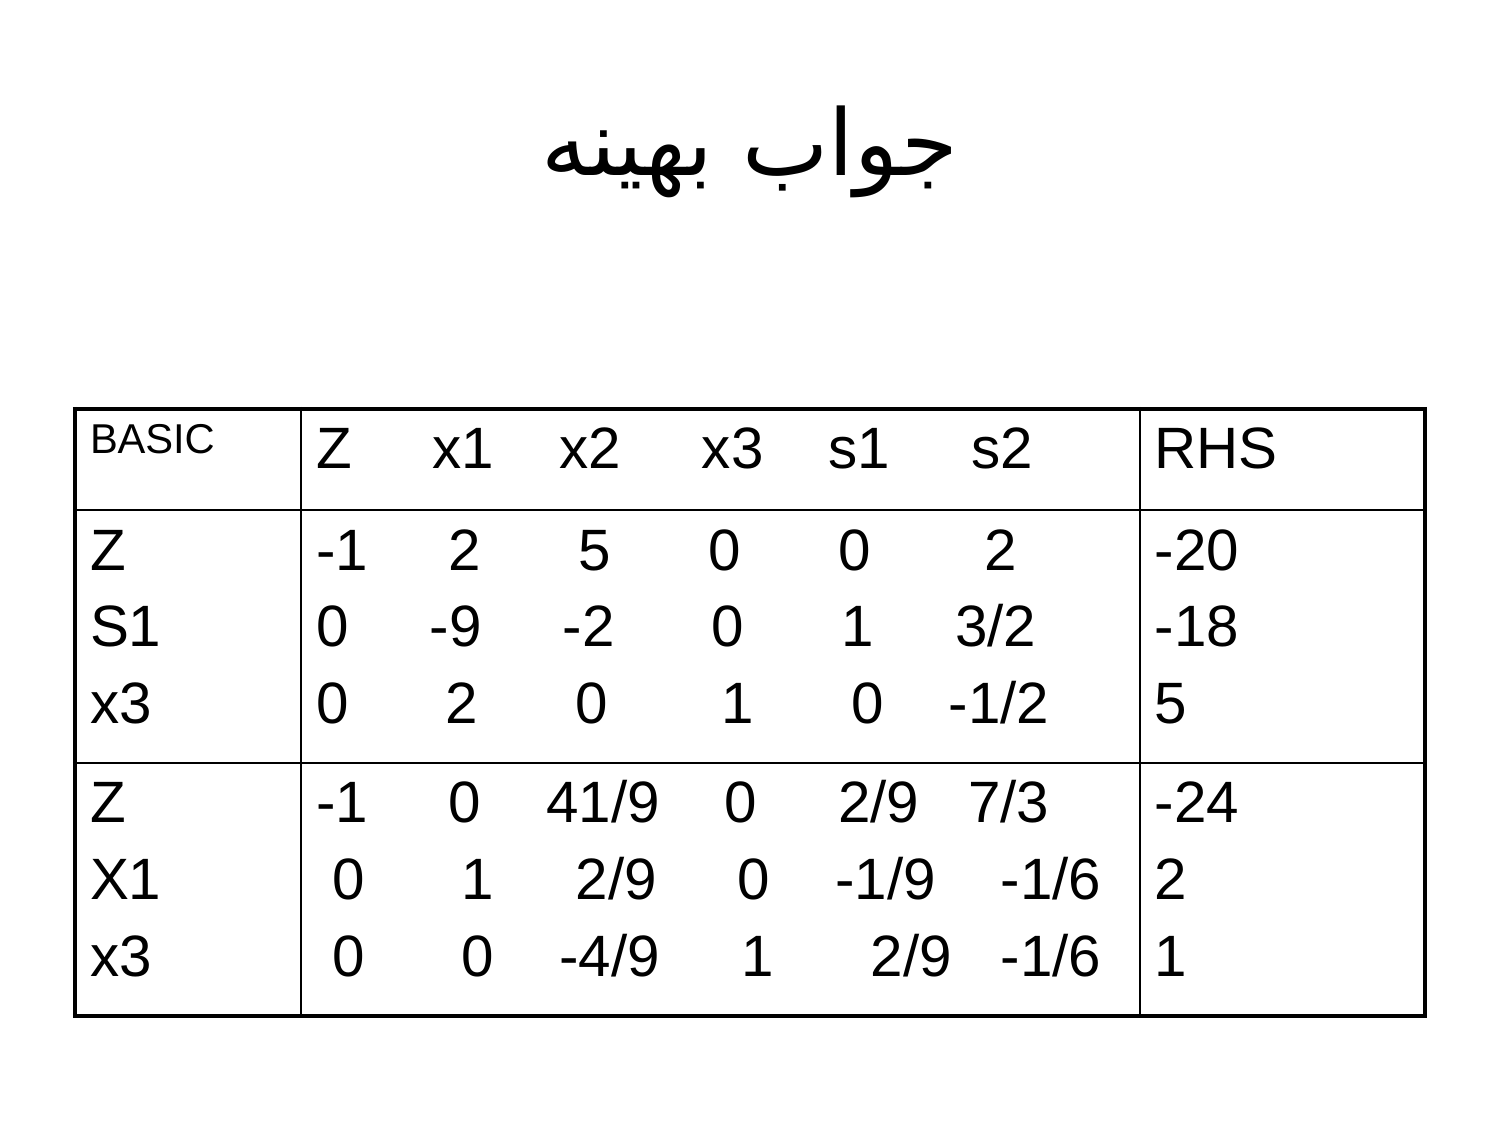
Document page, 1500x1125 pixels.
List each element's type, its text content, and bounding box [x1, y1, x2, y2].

table_cell Z S1 x3 [77, 511, 300, 762]
table_header RHS [1141, 411, 1423, 509]
table_cell -1 2 5 0 0 2 0 -9 -2 0 1 3/2 0 2 0 1 0 -1/2 [302, 511, 1139, 762]
title جواب بهينه [75, 45, 1425, 233]
table_cell -24 2 1 [1141, 764, 1423, 1014]
table_cell -20 -18 5 [1141, 511, 1423, 762]
table_header Z x1 x2 x3 s1 s2 [302, 411, 1139, 509]
table_cell Z X1 x3 [77, 764, 300, 1014]
table_header BASIC [77, 411, 300, 509]
table_cell -1 0 41/9 0 2/9 7/3 0 1 2/9 0 -1/9 -1/6 0 0 -4/9 1 2/9 -1/6 [302, 764, 1139, 1014]
